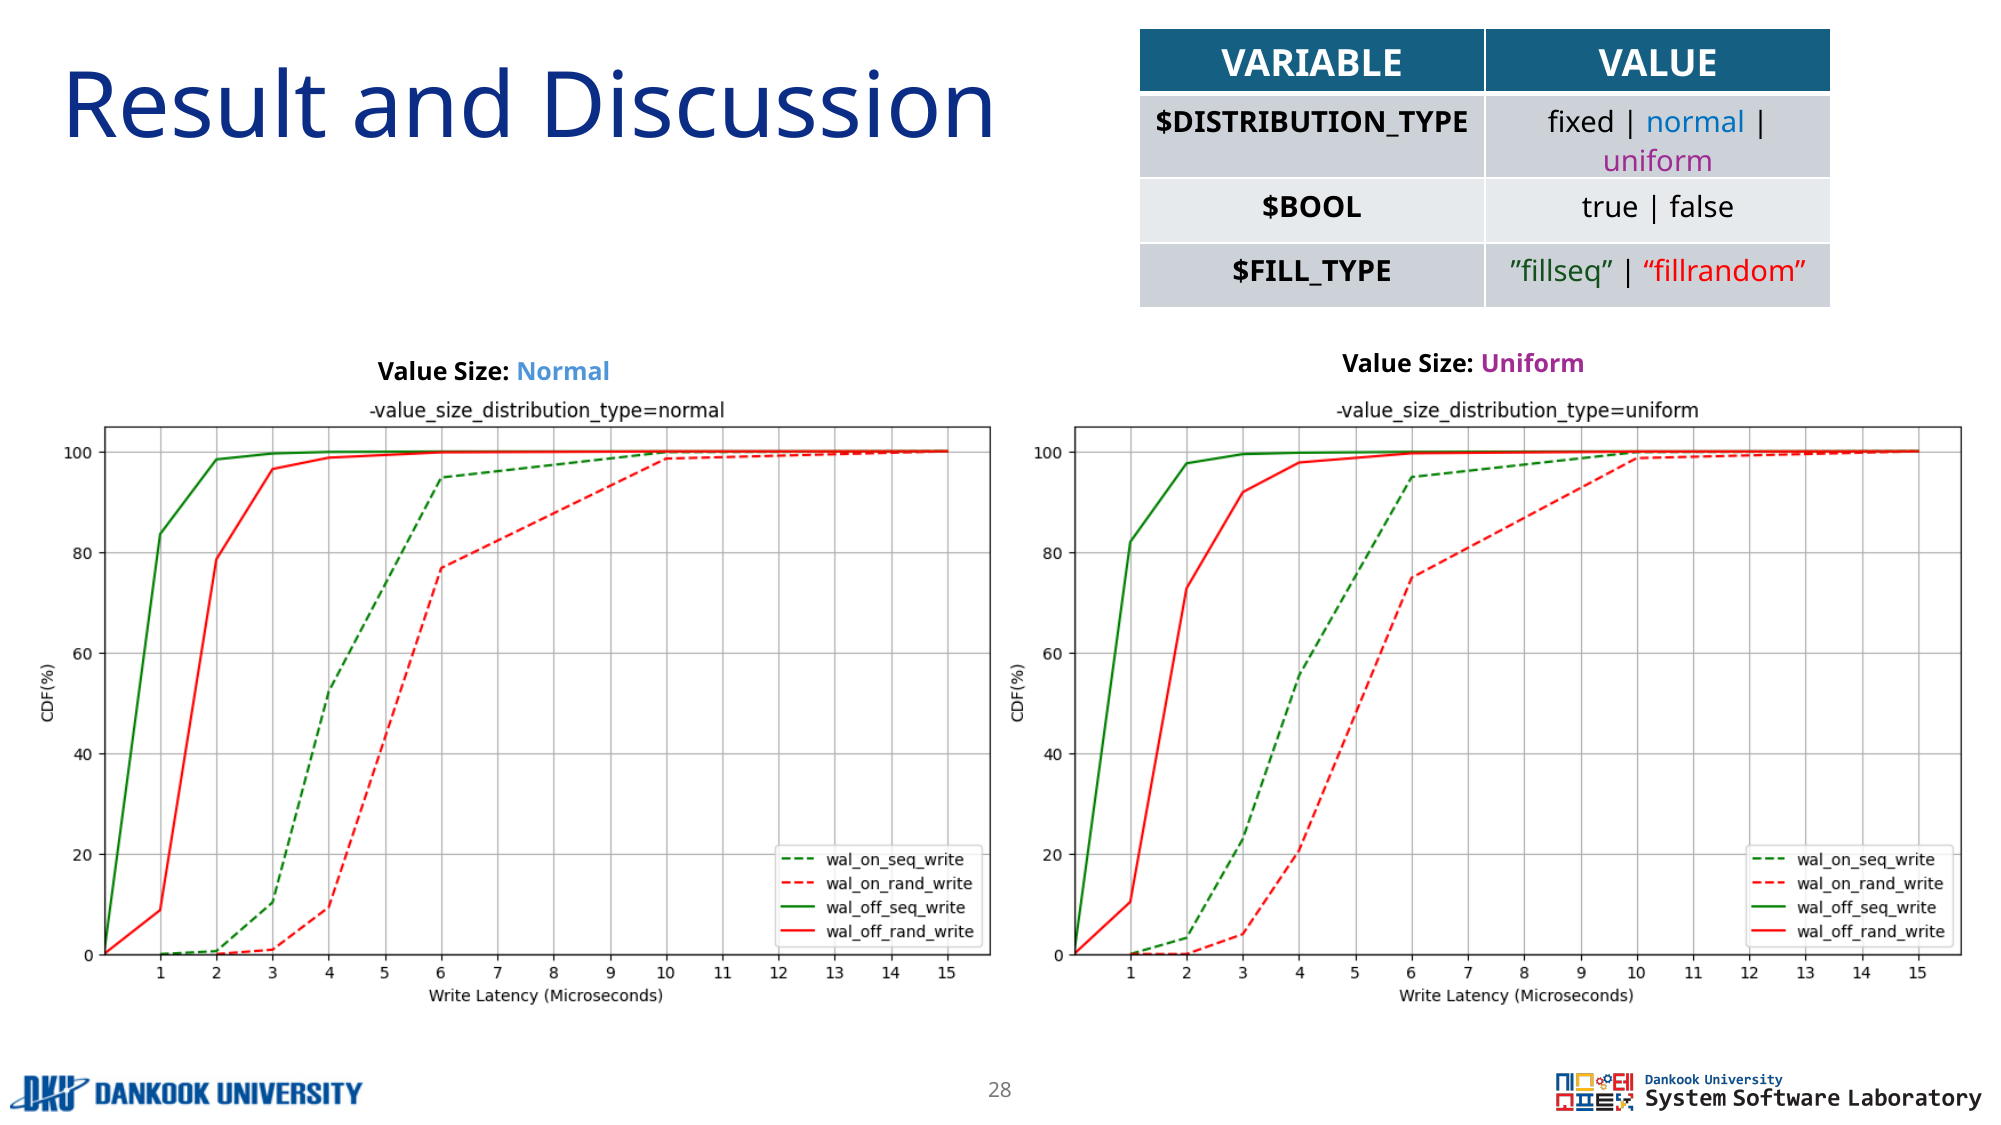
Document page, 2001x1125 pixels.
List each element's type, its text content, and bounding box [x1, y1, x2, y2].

picture [9, 1075, 363, 1112]
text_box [28, 339, 1971, 1016]
table_cell $FILL_TYPE [1140, 244, 1484, 307]
title Result and Discussion [46, 28, 1138, 187]
table_header VALUE [1486, 29, 1830, 91]
slide_number 28 [774, 1067, 1225, 1116]
table_header VARIABLE [1140, 29, 1484, 91]
table_cell true | false [1486, 179, 1830, 242]
table_cell ”fillseq” | “fillrandom” [1486, 244, 1830, 307]
table_cell $DISTRIBUTION_TYPE [1140, 96, 1484, 177]
table_cell fixed | normal | uniform [1486, 96, 1830, 177]
picture [1548, 1064, 2001, 1125]
table_cell $BOOL [1140, 179, 1484, 242]
